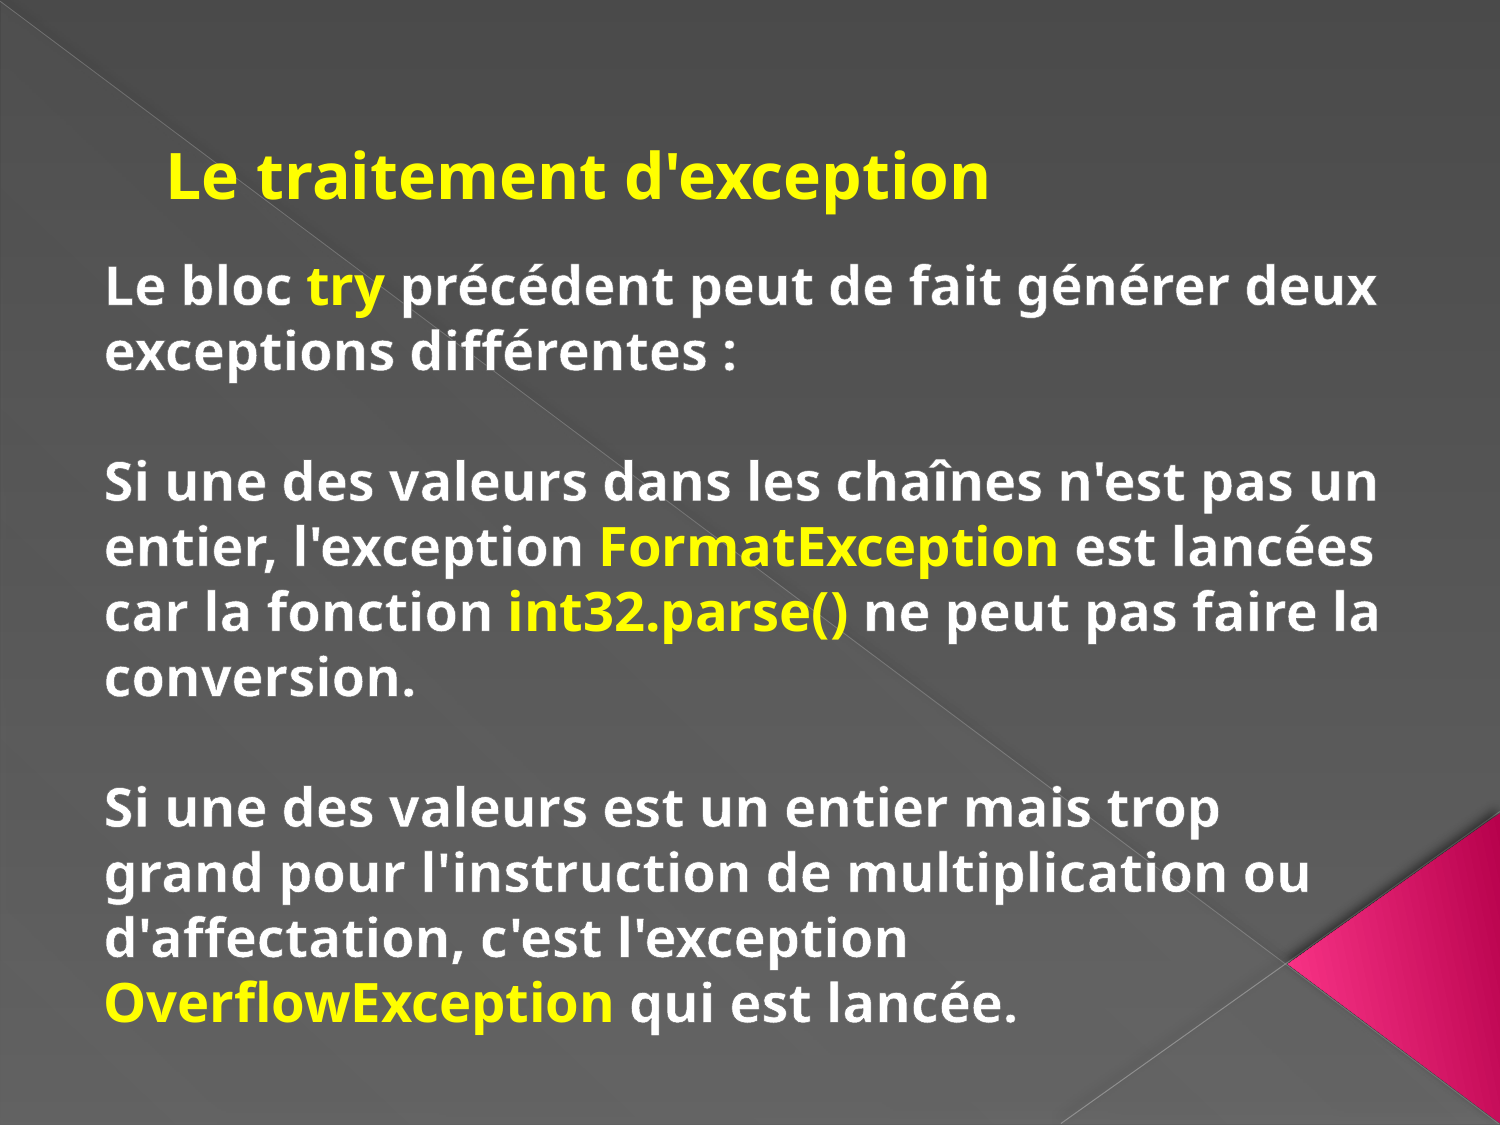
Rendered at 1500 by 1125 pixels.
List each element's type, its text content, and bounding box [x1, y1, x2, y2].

subtitle Le bloc try précédent peut de fait générer deux exceptions différentes : Si une des valeurs dans les chaînes n'est pas un entier, l'exception FormatException est lancées car la fonction int32.parse() ne peut pas faire la conversion. Si une des valeurs est un entier mais trop grand pour l'instruction de multiplication ou d'affectation, c'est l'exception OverflowException qui est lancée. [88, 243, 1412, 1059]
title Le traitement d'exception [88, 127, 1412, 220]
